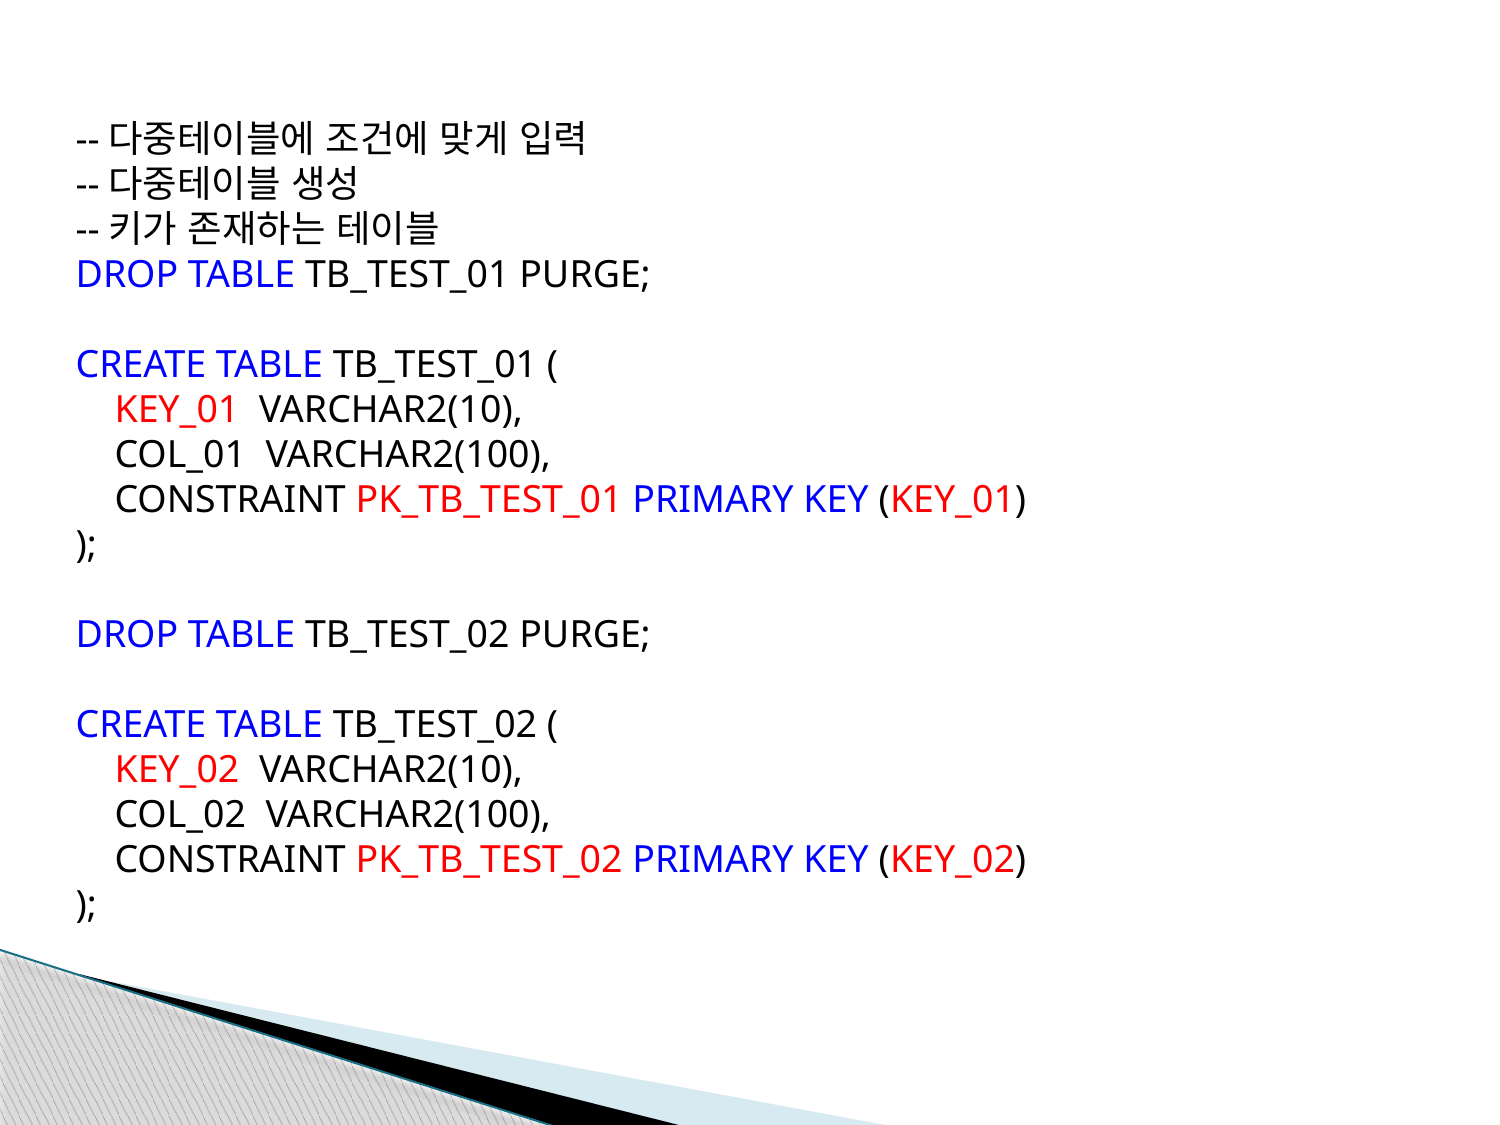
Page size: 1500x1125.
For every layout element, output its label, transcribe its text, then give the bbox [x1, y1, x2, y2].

text_box --다중테이블에 조건에 맞게 입력 --다중테이블 생성 --키가 존재하는 테이블 DROP TABLE TB_TEST_01 PURGE; CREATE TABLE TB_TEST_01 ( KEY_01 VARCHAR2(10), COL_01 VARCHAR2(100), CONSTRAINT PK_TB_TEST_01 PRIMARY KEY (KEY_01) ); DROP TABLE TB_TEST_02 PURGE; CREATE TABLE TB_TEST_02 ( KEY_02 VARCHAR2(10), COL_02 VARCHAR2(100), CONSTRAINT PK_TB_TEST_02 PRIMARY KEY (KEY_02) ); [60, 62, 1439, 1063]
